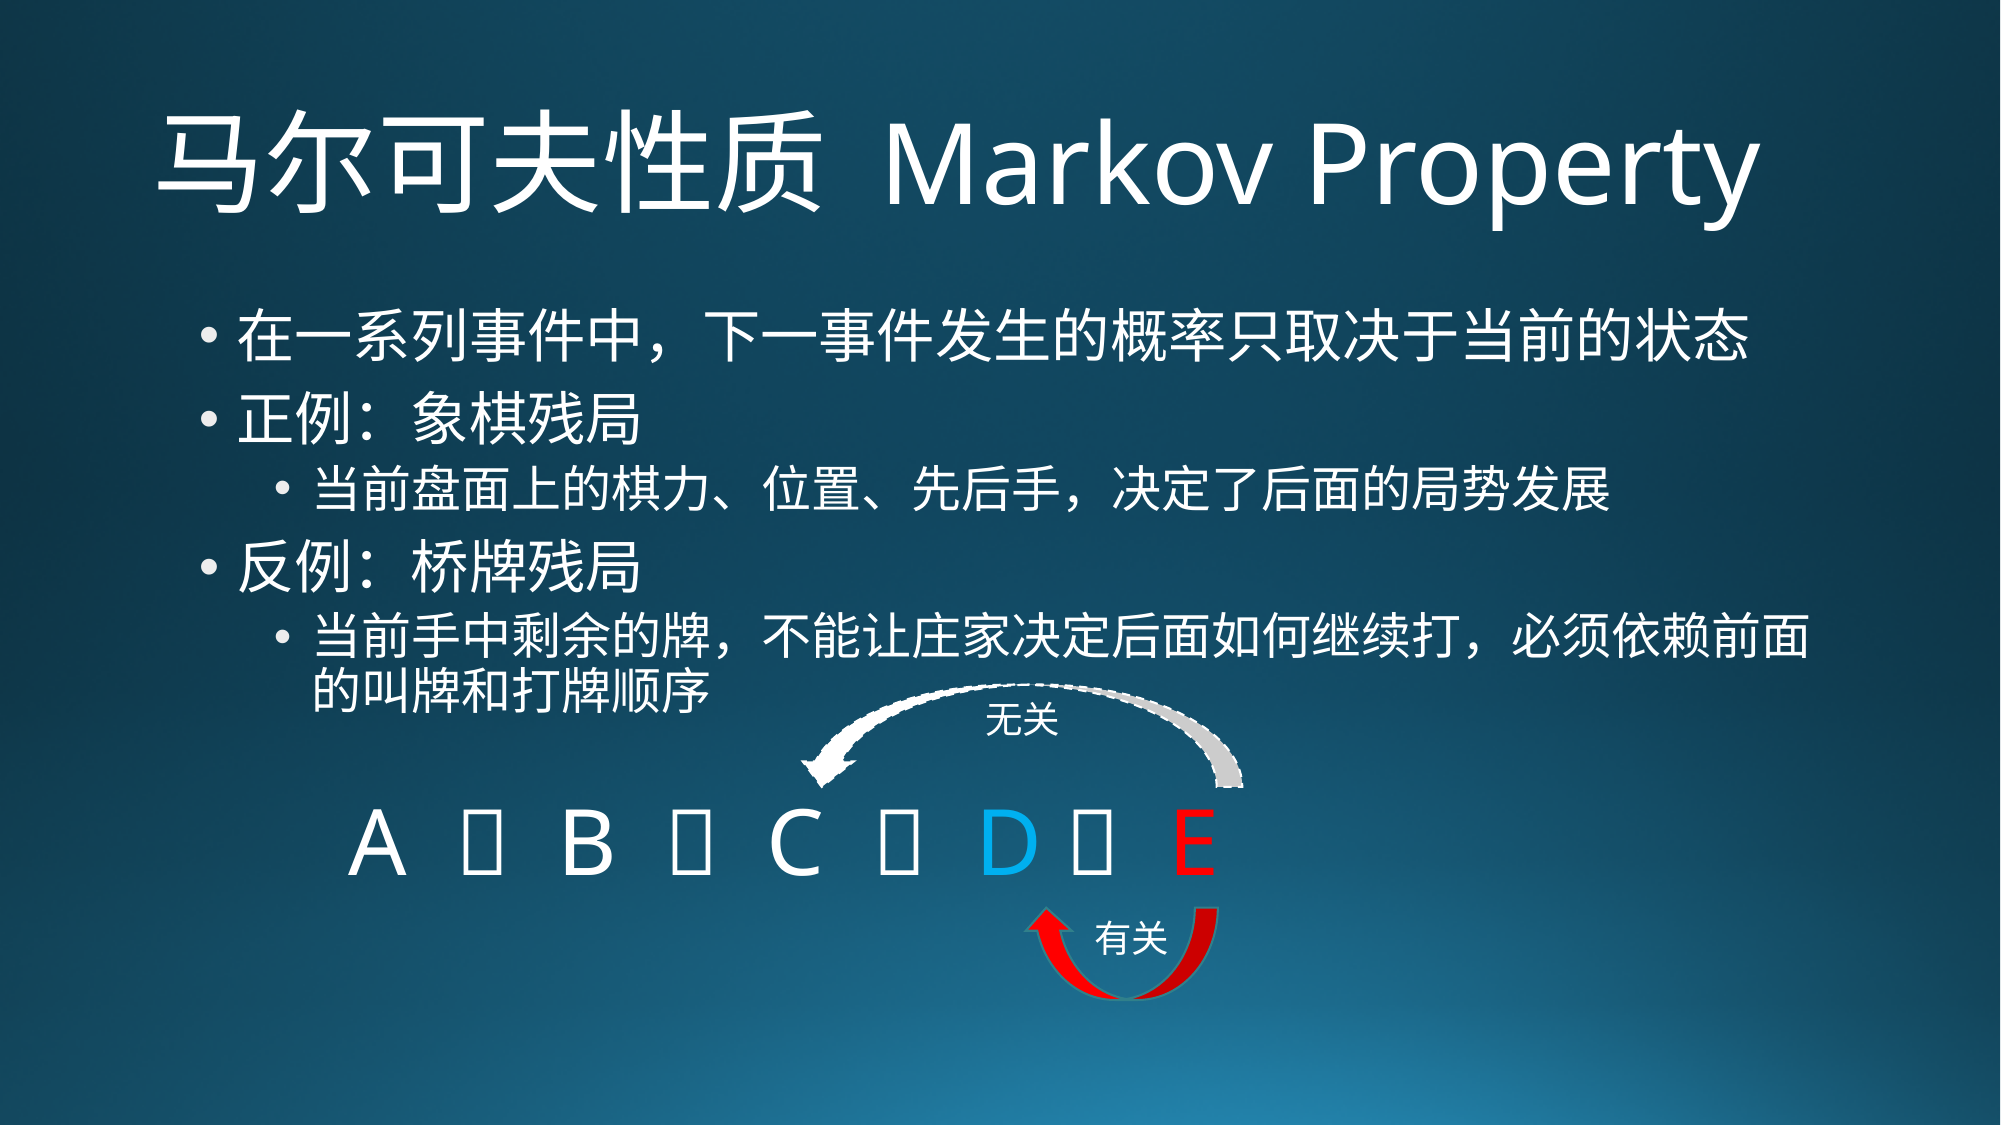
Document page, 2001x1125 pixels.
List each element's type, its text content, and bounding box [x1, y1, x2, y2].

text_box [796, 684, 1243, 1000]
title 马尔可夫性质 Markov Property [137, 59, 1863, 278]
picture [0, 0, 2001, 1125]
list 在一系列事件中，下一事件发生的概率只取决于当前的状态 正例：象棋残局 当前盘面上的棋力、位置、先后手，决定了后面的局势发展 反例：桥牌残局 当前手中剩余的牌，不能让庄家决定后面如何继续打，必须依赖前面的叫牌和打牌顺序 A  B  C  D  E [183, 299, 1863, 1014]
